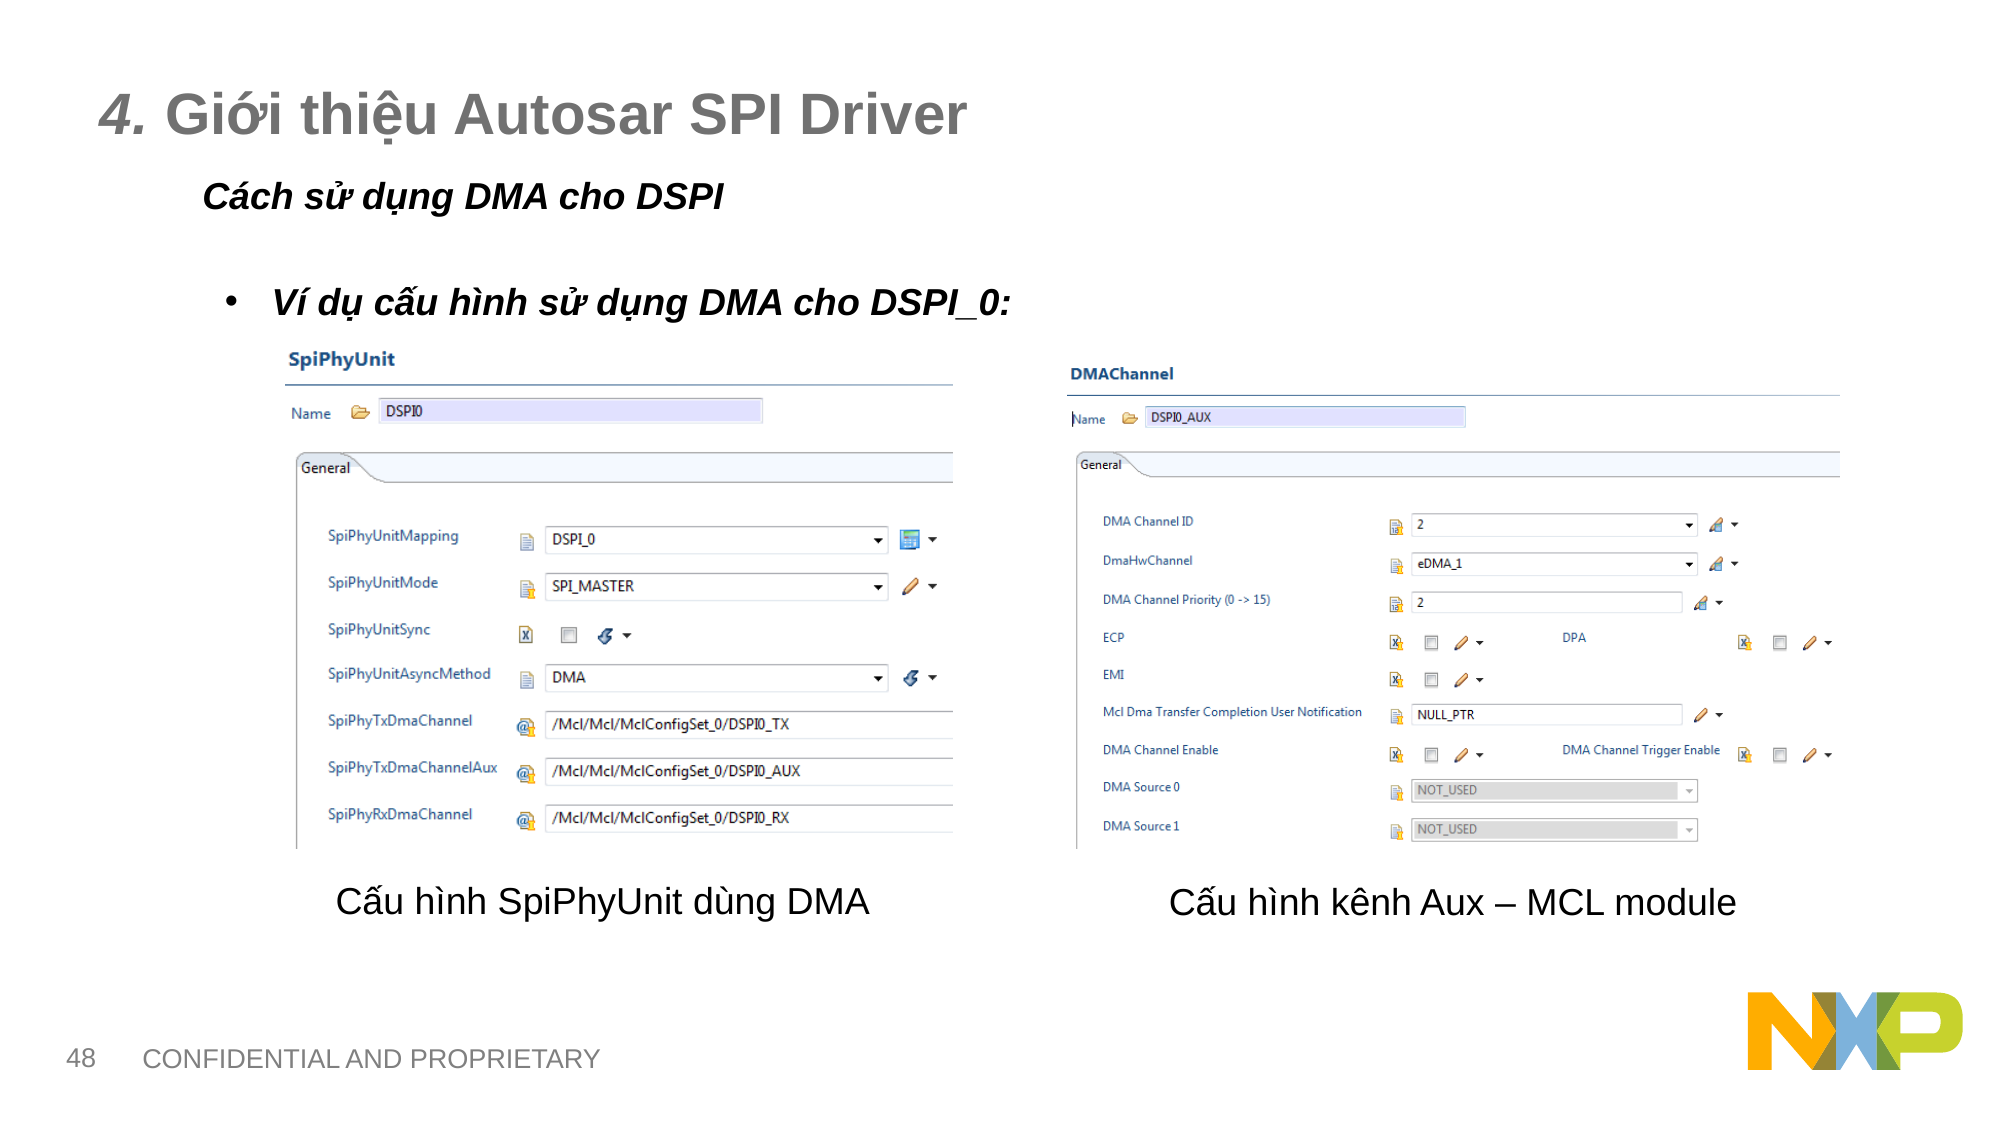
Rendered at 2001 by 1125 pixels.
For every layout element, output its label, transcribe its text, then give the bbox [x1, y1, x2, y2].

text_box Cấu hình SpiPhyUnit dùng DMA [320, 869, 886, 930]
picture [285, 345, 953, 849]
text_box Cấu hình kênh Aux – MCL module [1153, 870, 1753, 931]
text_box Cách sử dụng DMA cho DSPI [187, 164, 739, 225]
picture [1066, 364, 1840, 849]
title 4. Giới thiệu Autosar SPI Driver [84, 68, 1911, 161]
text_box Ví dụ cấu hình sử dụng DMA cho DSPI_0: [210, 270, 1028, 331]
